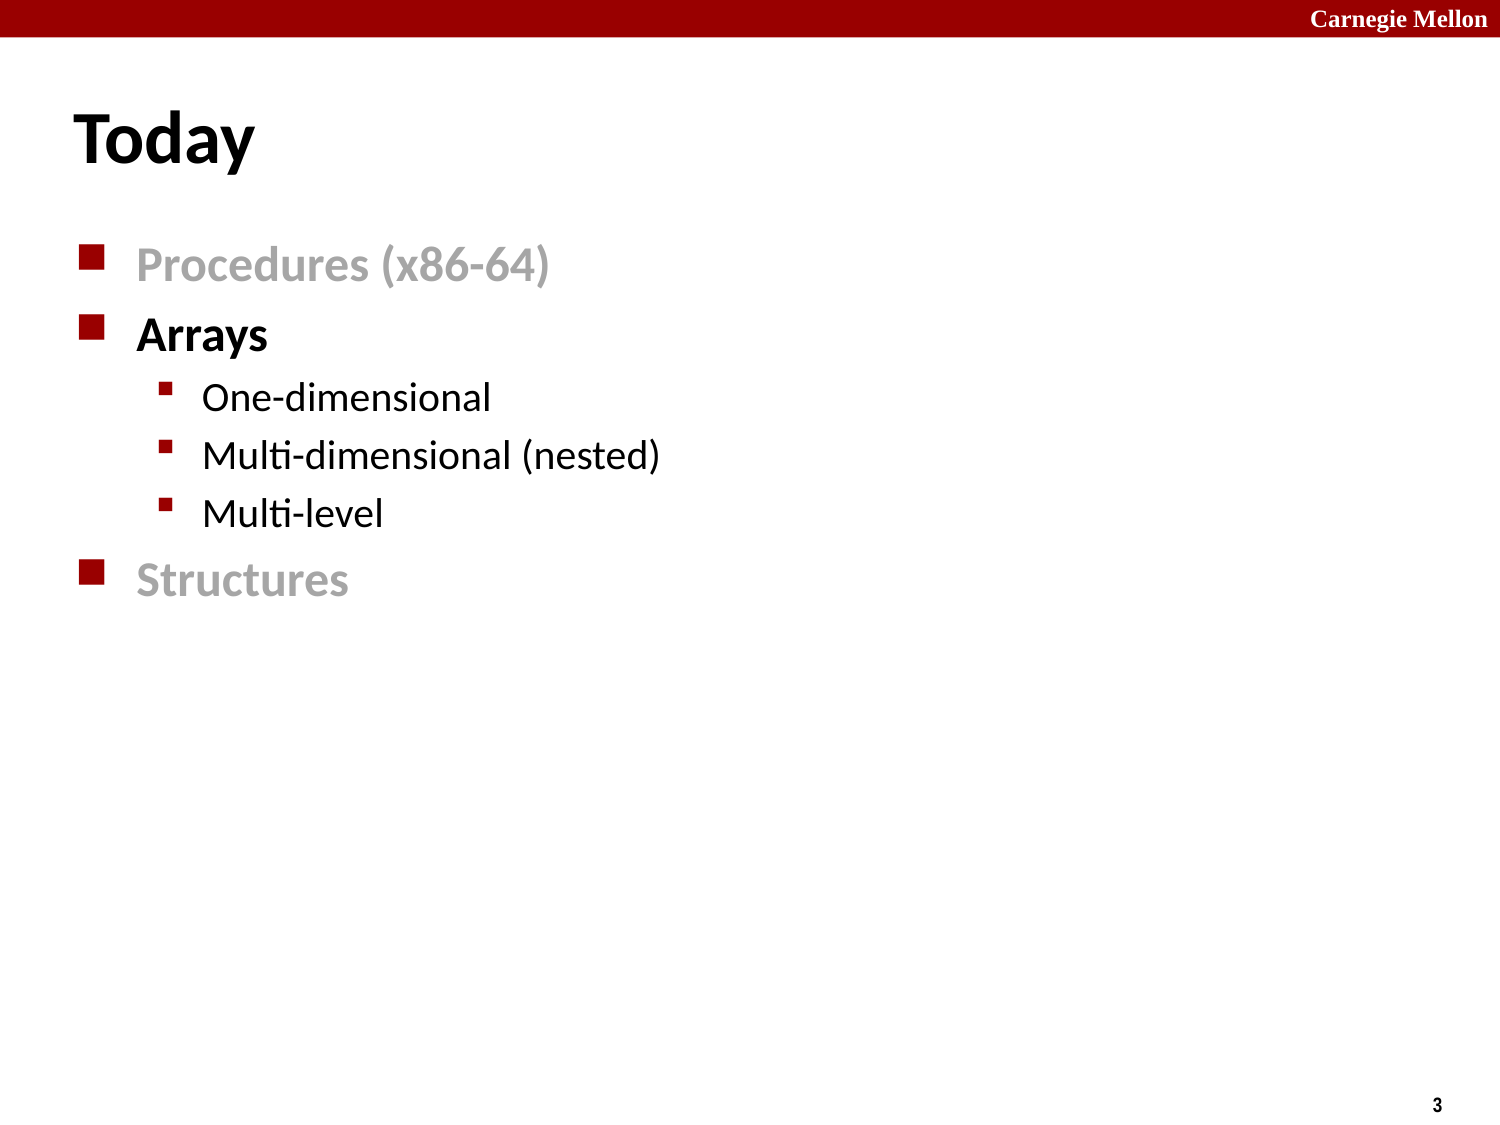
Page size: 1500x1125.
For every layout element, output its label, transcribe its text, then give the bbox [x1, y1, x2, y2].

title Today [58, 71, 1305, 197]
list Procedures (x86-64) Arrays One-dimensional Multi-dimensional (nested) Multi-level Structures [64, 223, 1361, 1040]
